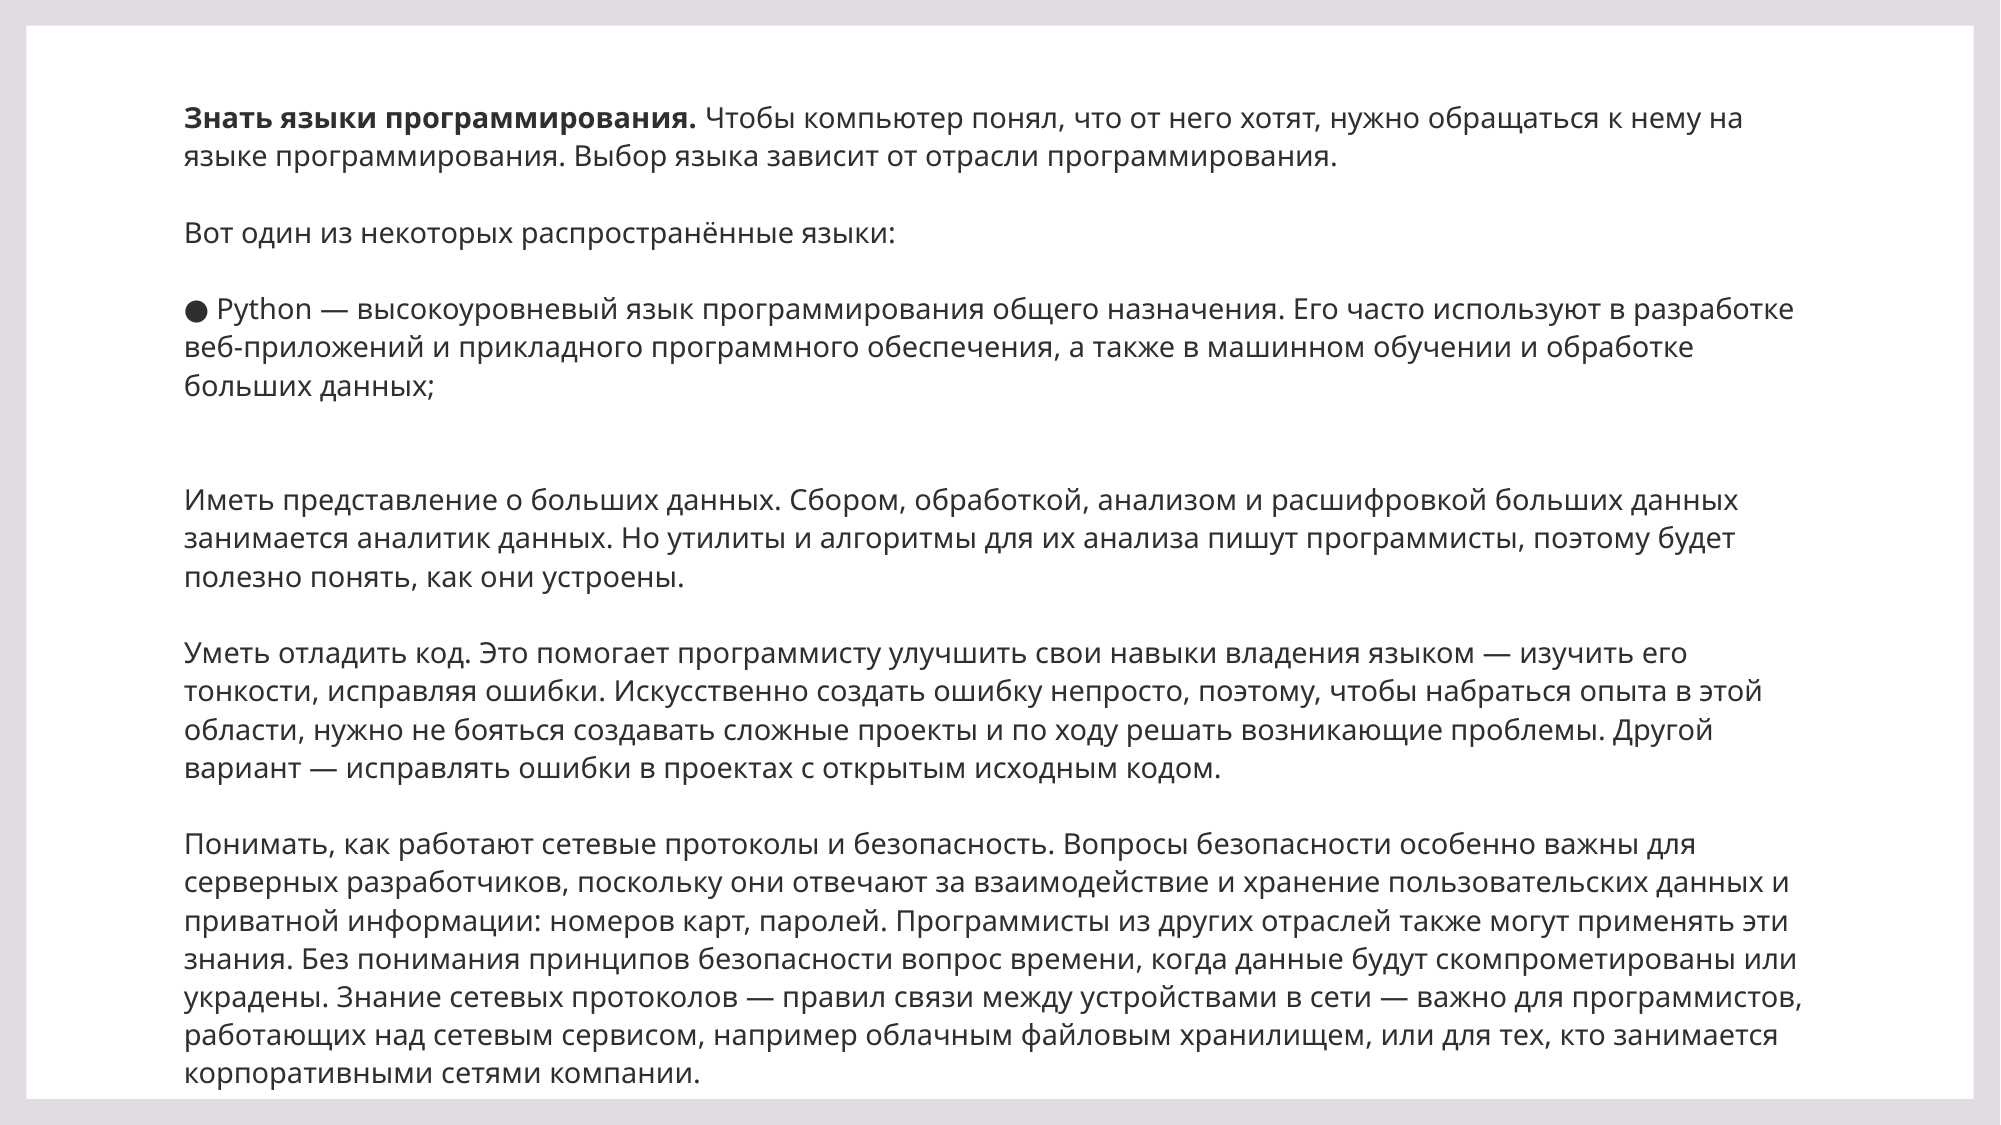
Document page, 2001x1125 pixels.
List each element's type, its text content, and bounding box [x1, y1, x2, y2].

list Знать языки программирования. Чтобы компьютер понял, что от него хотят, нужно обращаться к нему на языке программирования. Выбор языка зависит от отрасли программирования. Вот один из некоторых распространённые языки: ● Python — высокоуровневый язык программирования общего назначения. Его часто используют в разработке веб-приложений и прикладного программного обеспечения, а также в машинном обучении и обработке больших данных; Иметь представление о больших данных. Сбором, обработкой, анализом и расшифровкой больших данных занимается аналитик данных. Но утилиты и алгоритмы для их анализа пишут программисты, поэтому будет полезно понять, как они устроены. Уметь отладить код. Это помогает программисту улучшить свои навыки владения языком — изучить его тонкости, исправляя ошибки. Искусственно создать ошибку непросто, поэтому, чтобы набраться опыта в этой области, нужно не бояться создавать сложные проекты и по ходу решать возникающие проблемы. Другой вариант — исправлять ошибки в проектах с открытым исходным кодом. Понимать, как работают сетевые протоколы и безопасность. Вопросы безопасности особенно важны для серверных разработчиков, поскольку они отвечают за взаимодействие и хранение пользовательских данных и приватной информации: номеров карт, паролей. Программисты из других отраслей также могут применять эти знания. Без понимания принципов безопасности вопрос времени, когда данные будут скомпрометированы или украдены. Знание сетевых протоколов ― правил связи между устройствами в сети ― важно для программистов, работающих над сетевым сервисом, например облачным файловым хранилищем, или для тех, кто занимается корпоративными сетями компании. [168, 88, 1832, 1105]
